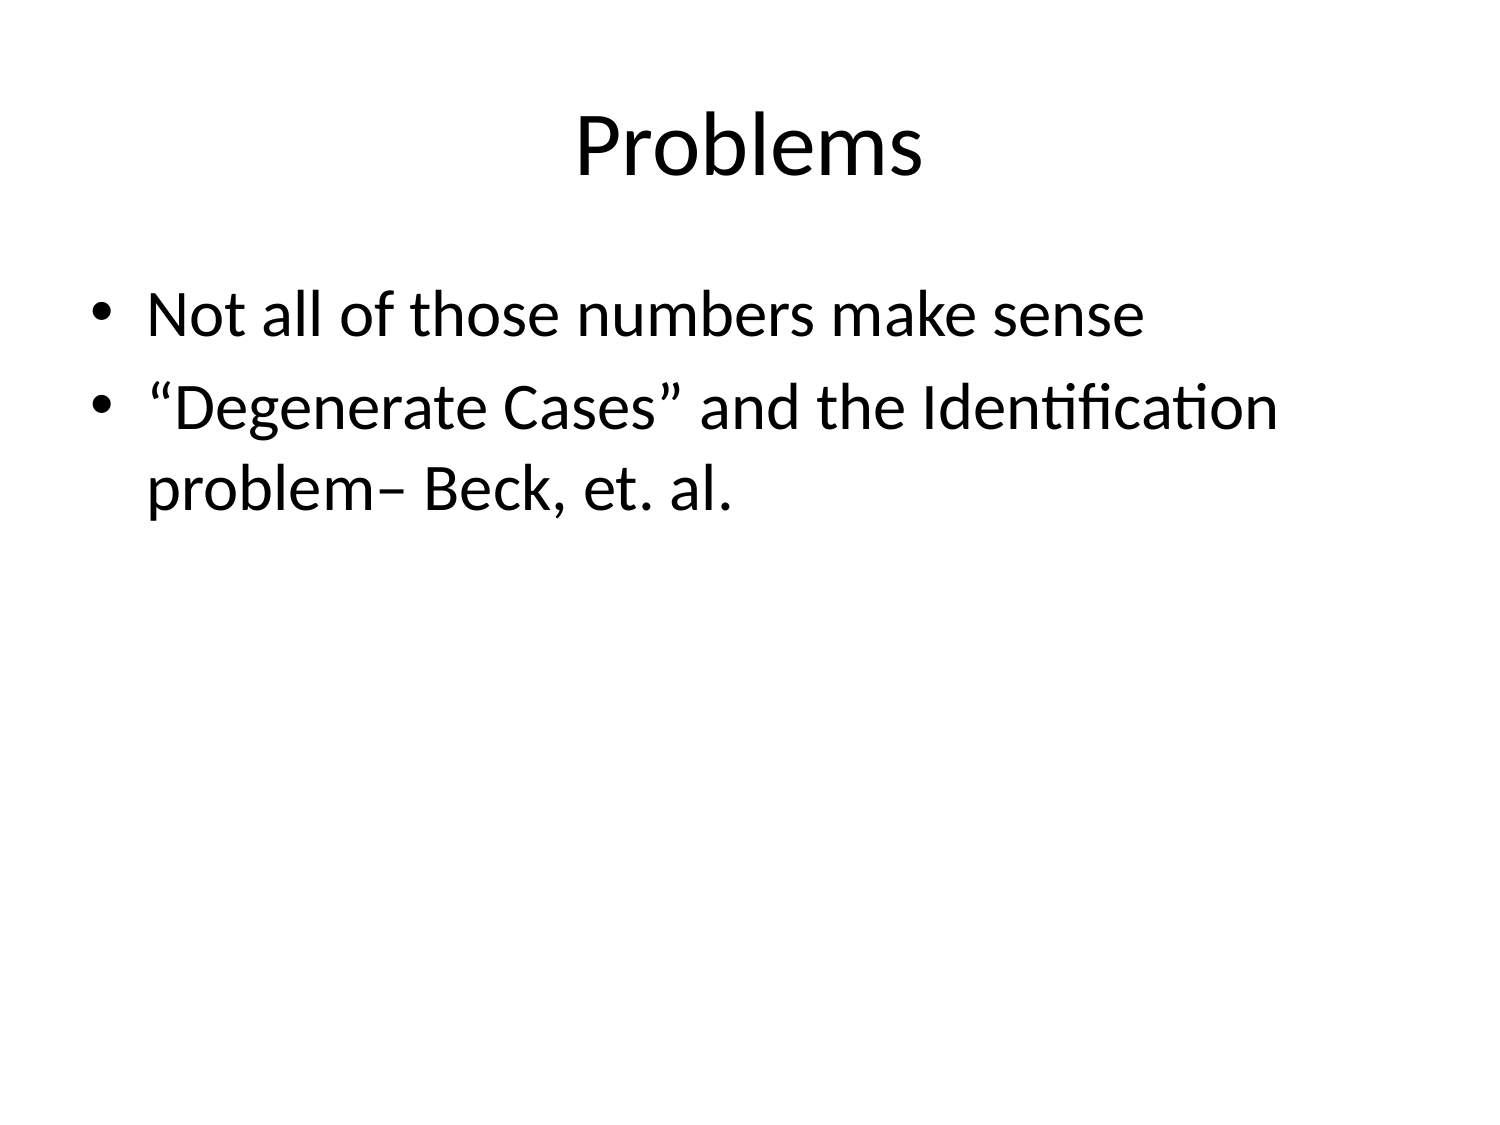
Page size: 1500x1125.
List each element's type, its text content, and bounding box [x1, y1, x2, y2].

title Problems [75, 45, 1425, 233]
list Not all of those numbers make sense “Degenerate Cases” and the Identification problem– Beck, et. al. [75, 262, 1425, 1005]
